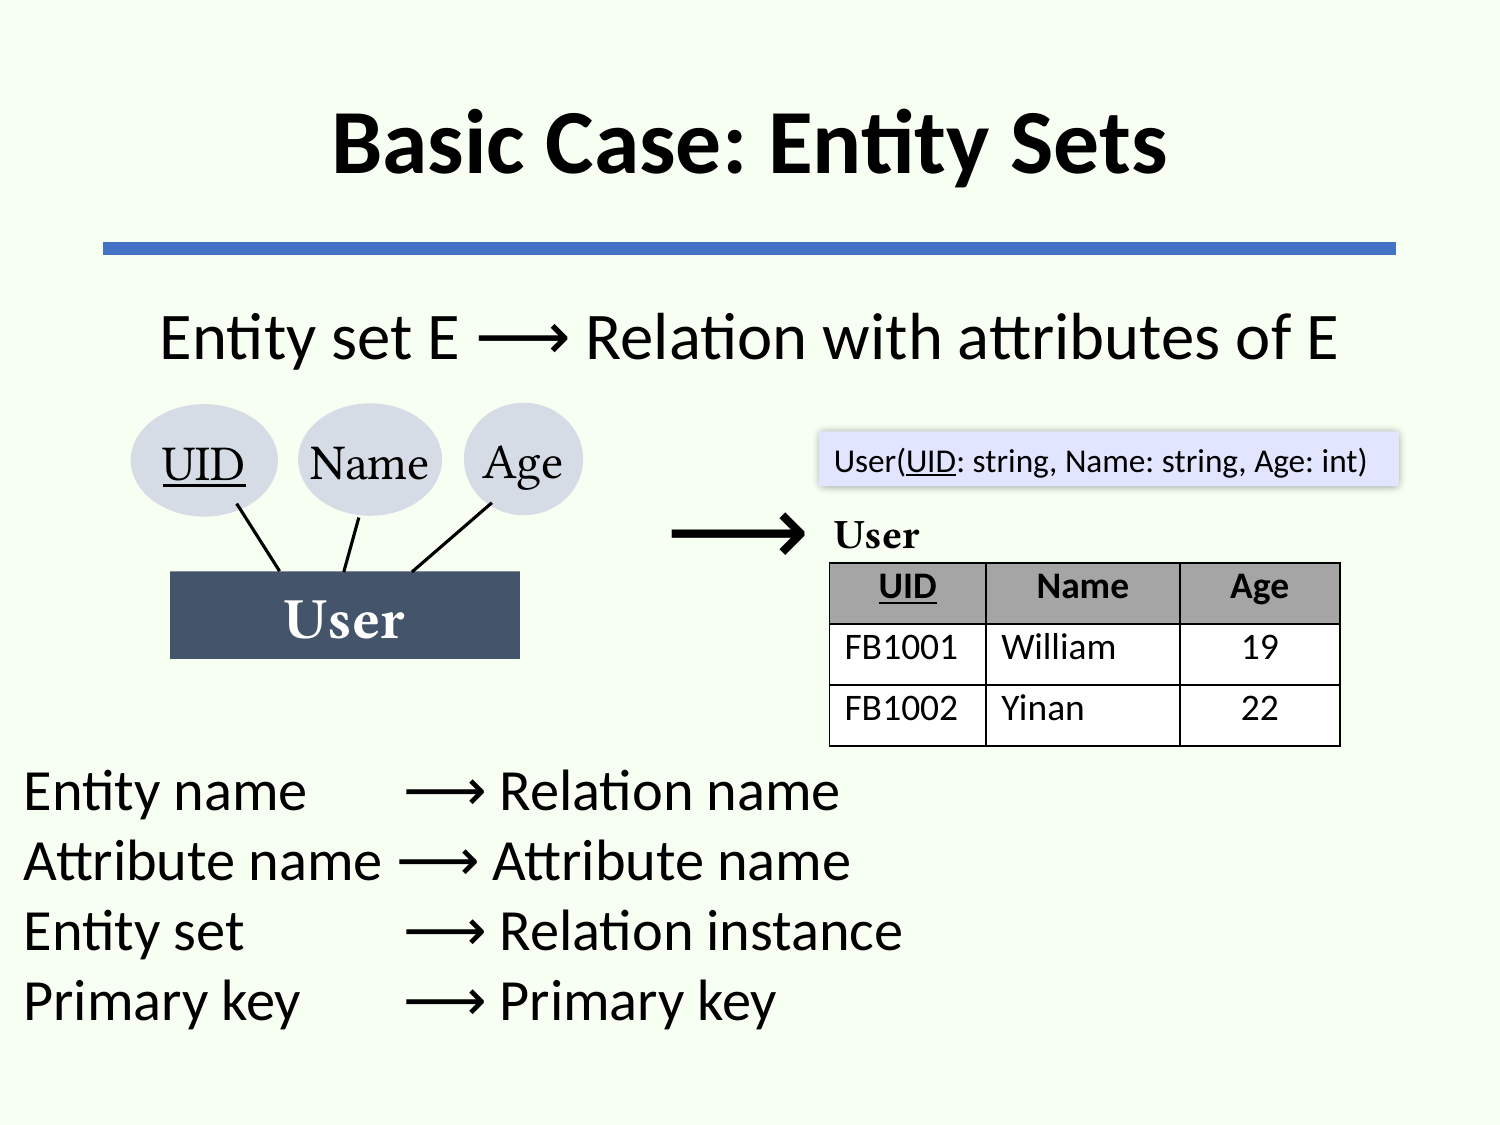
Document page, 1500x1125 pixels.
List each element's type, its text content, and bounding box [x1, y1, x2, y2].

table_cell FB1001 [830, 625, 985, 684]
table_cell FB1002 [830, 686, 985, 745]
text_box User(UID: string, Name: string, Age: int) [819, 431, 1399, 487]
table_cell William [987, 625, 1179, 684]
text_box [130, 402, 584, 659]
table_cell 22 [1181, 686, 1339, 745]
table_header Age [1181, 564, 1339, 623]
text_box Entity name ⟶ Relation name Attribute name ⟶ Attribute name Entity set ⟶ Relation instance Primary key ⟶ Primary key [9, 744, 919, 1040]
text_box ⟶ [651, 458, 795, 713]
text_box Entity set E ⟶ Relation with attributes of E [145, 285, 1355, 381]
table_header UID [830, 564, 985, 623]
table_cell Yinan [987, 686, 1179, 745]
text_box User [819, 498, 936, 564]
title Basic Case: Entity Sets [103, 35, 1397, 253]
table_header Name [987, 564, 1179, 623]
table_cell 19 [1181, 625, 1339, 684]
